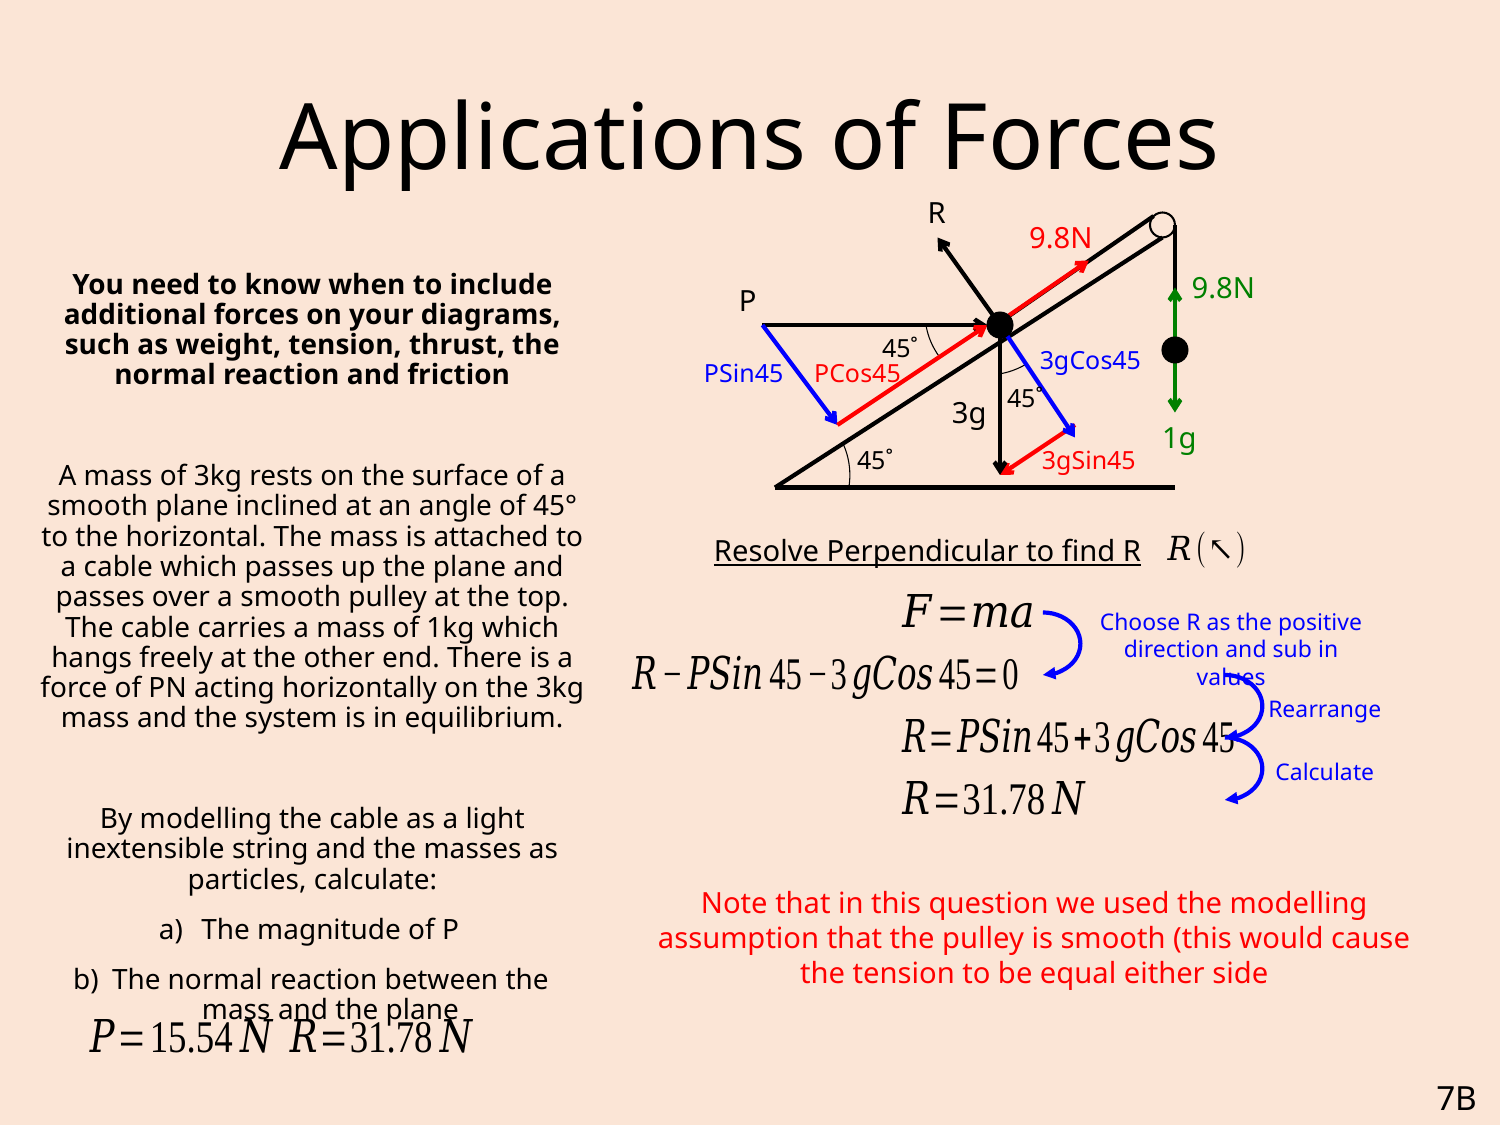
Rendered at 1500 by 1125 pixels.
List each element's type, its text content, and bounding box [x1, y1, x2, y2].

text_box Calculate [1249, 750, 1400, 793]
text_box [1224, 738, 1256, 805]
text_box [1042, 611, 1074, 680]
text_box P [724, 274, 772, 325]
list You need to know when to include additional forces on your diagrams, such as weight, tension, thrust, the normal reaction and friction A mass of 3kg rests on the surface of a smooth plane inclined at an angle of 45° to the horizontal. The mass is attached to a cable which passes up the plane and passes over a smooth pulley at the top. The cable carries a mass of 1kg which hangs freely at the other end. There is a force of PN acting horizontally on the 3kg mass and the system is in equilibrium. By modelling the cable as a light inextensible string and the masses as particles, calculate: The magnitude of P The normal reaction between the mass and the plane [24, 262, 600, 1050]
text_box 9.8N [1176, 262, 1270, 313]
title Applications of Forces [103, 30, 1397, 249]
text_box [762, 324, 837, 425]
text_box Note that in this question we used the modelling assumption that the pulley is smooth (this would cause the tension to be equal either side [617, 876, 1451, 997]
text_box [837, 324, 988, 425]
text_box [1163, 336, 1174, 364]
text_box [1176, 336, 1189, 364]
text_box Resolve Perpendicular to find R [699, 524, 1157, 575]
text_box Rearrange [1249, 687, 1400, 730]
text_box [1008, 216, 1154, 317]
text_box 1g [1163, 412, 1212, 463]
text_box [937, 237, 1000, 325]
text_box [999, 324, 1075, 438]
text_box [774, 237, 1163, 487]
text_box [1224, 674, 1256, 742]
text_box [1002, 260, 1089, 320]
text_box 7B [1412, 1074, 1500, 1125]
text_box Choose R as the positive direction and sub in values [1074, 600, 1388, 698]
text_box PSin45 [688, 350, 762, 395]
